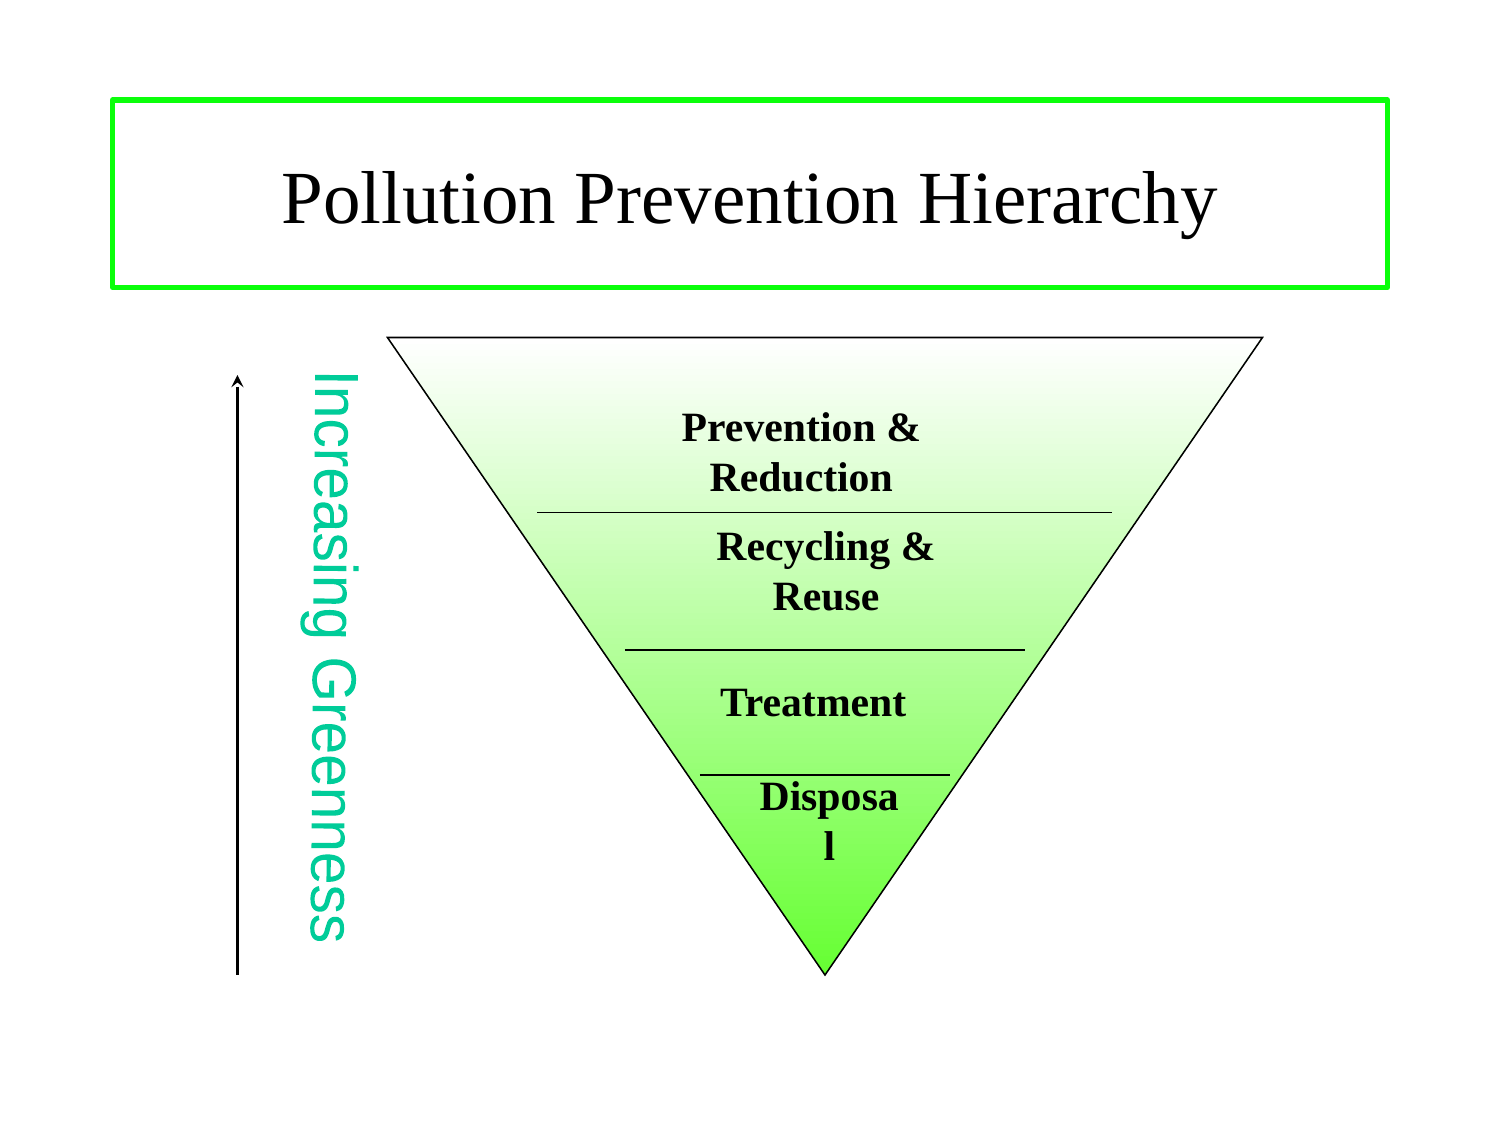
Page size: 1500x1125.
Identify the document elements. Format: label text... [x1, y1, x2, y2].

text_box [387, 337, 1263, 850]
title Pollution Prevention Hierarchy [112, 99, 1388, 288]
text_box Recycling & Reuse [643, 536, 1009, 602]
text_box Prevention & Reduction [570, 417, 1033, 483]
text_box Disposal [739, 786, 920, 852]
text_box [740, 852, 910, 976]
text_box Treatment [703, 667, 924, 733]
